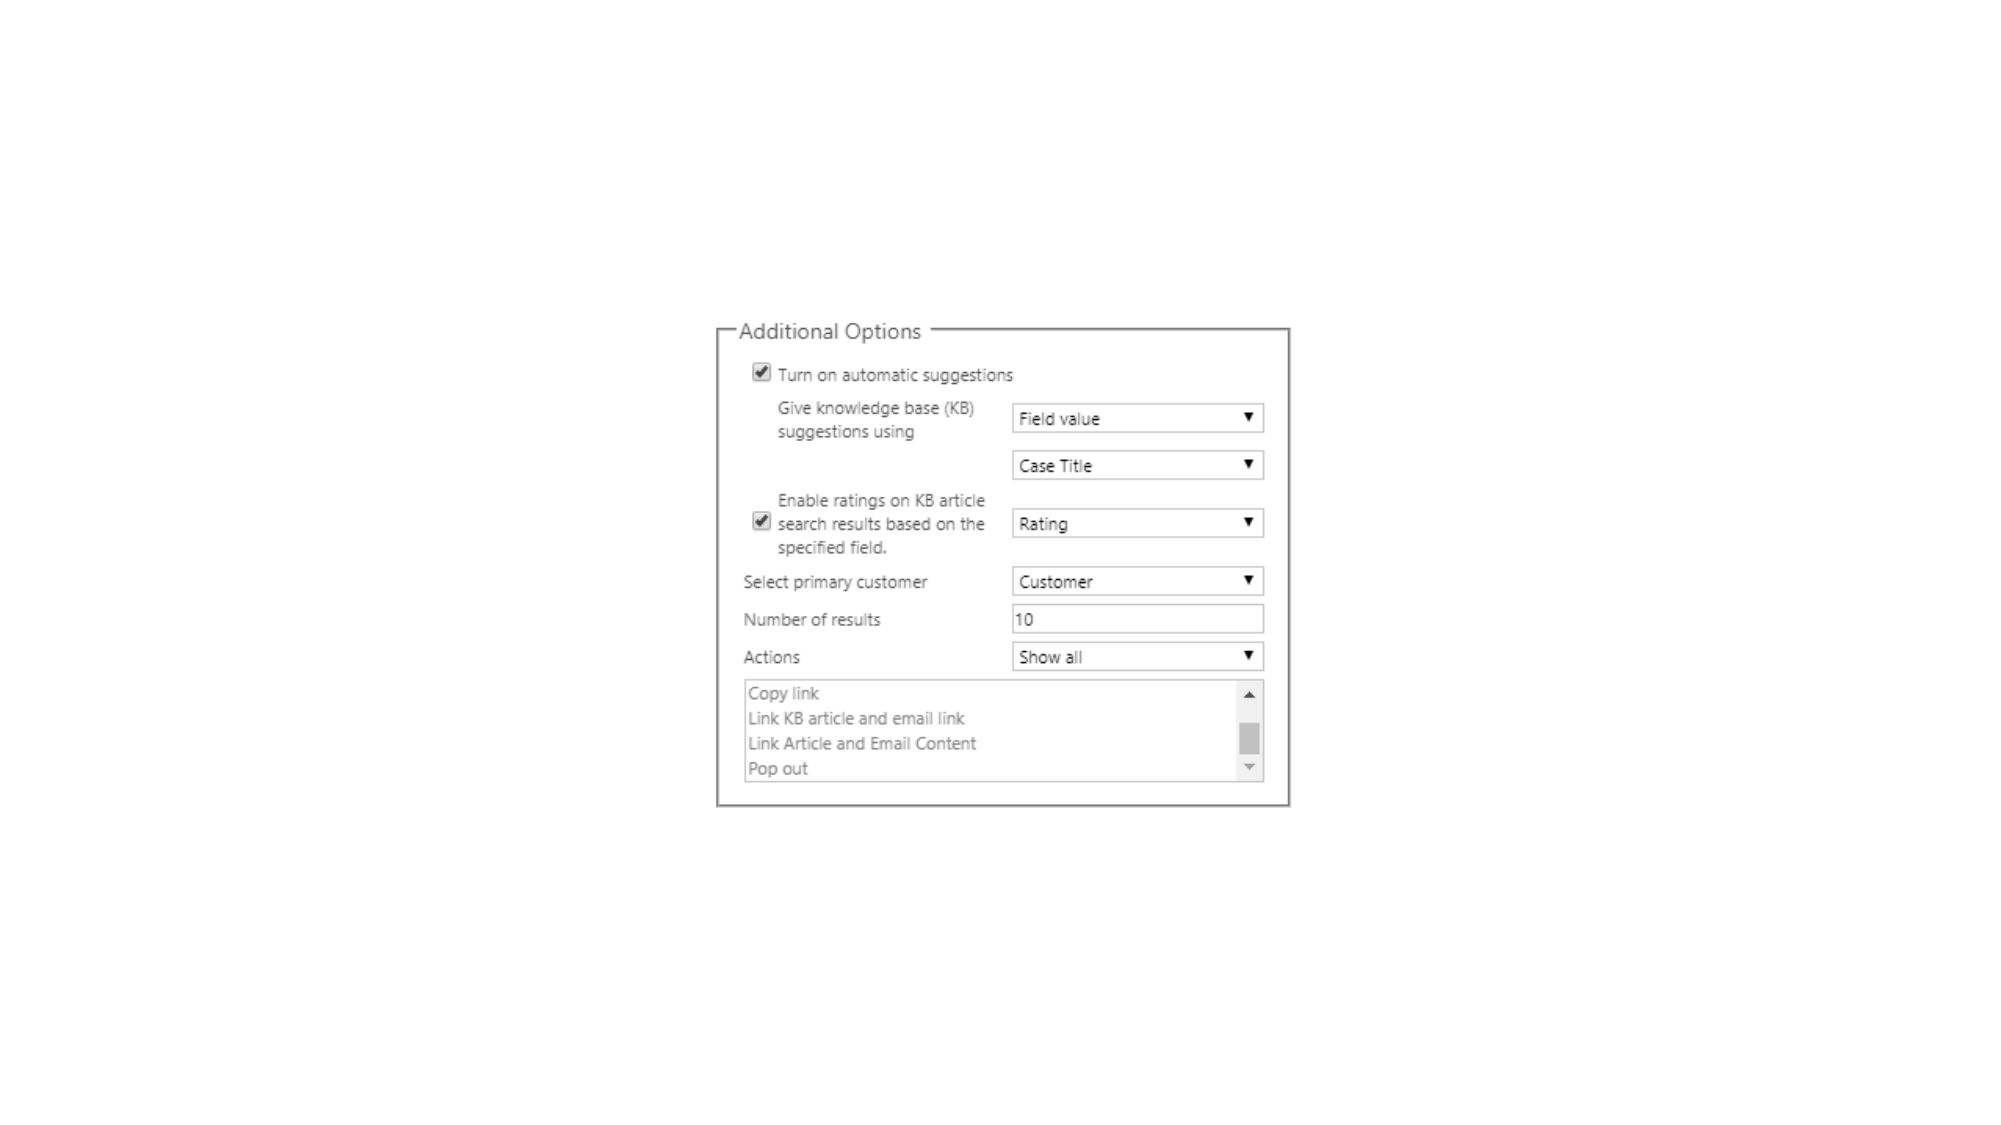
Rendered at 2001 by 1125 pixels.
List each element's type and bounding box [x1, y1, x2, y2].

picture [704, 314, 1296, 811]
